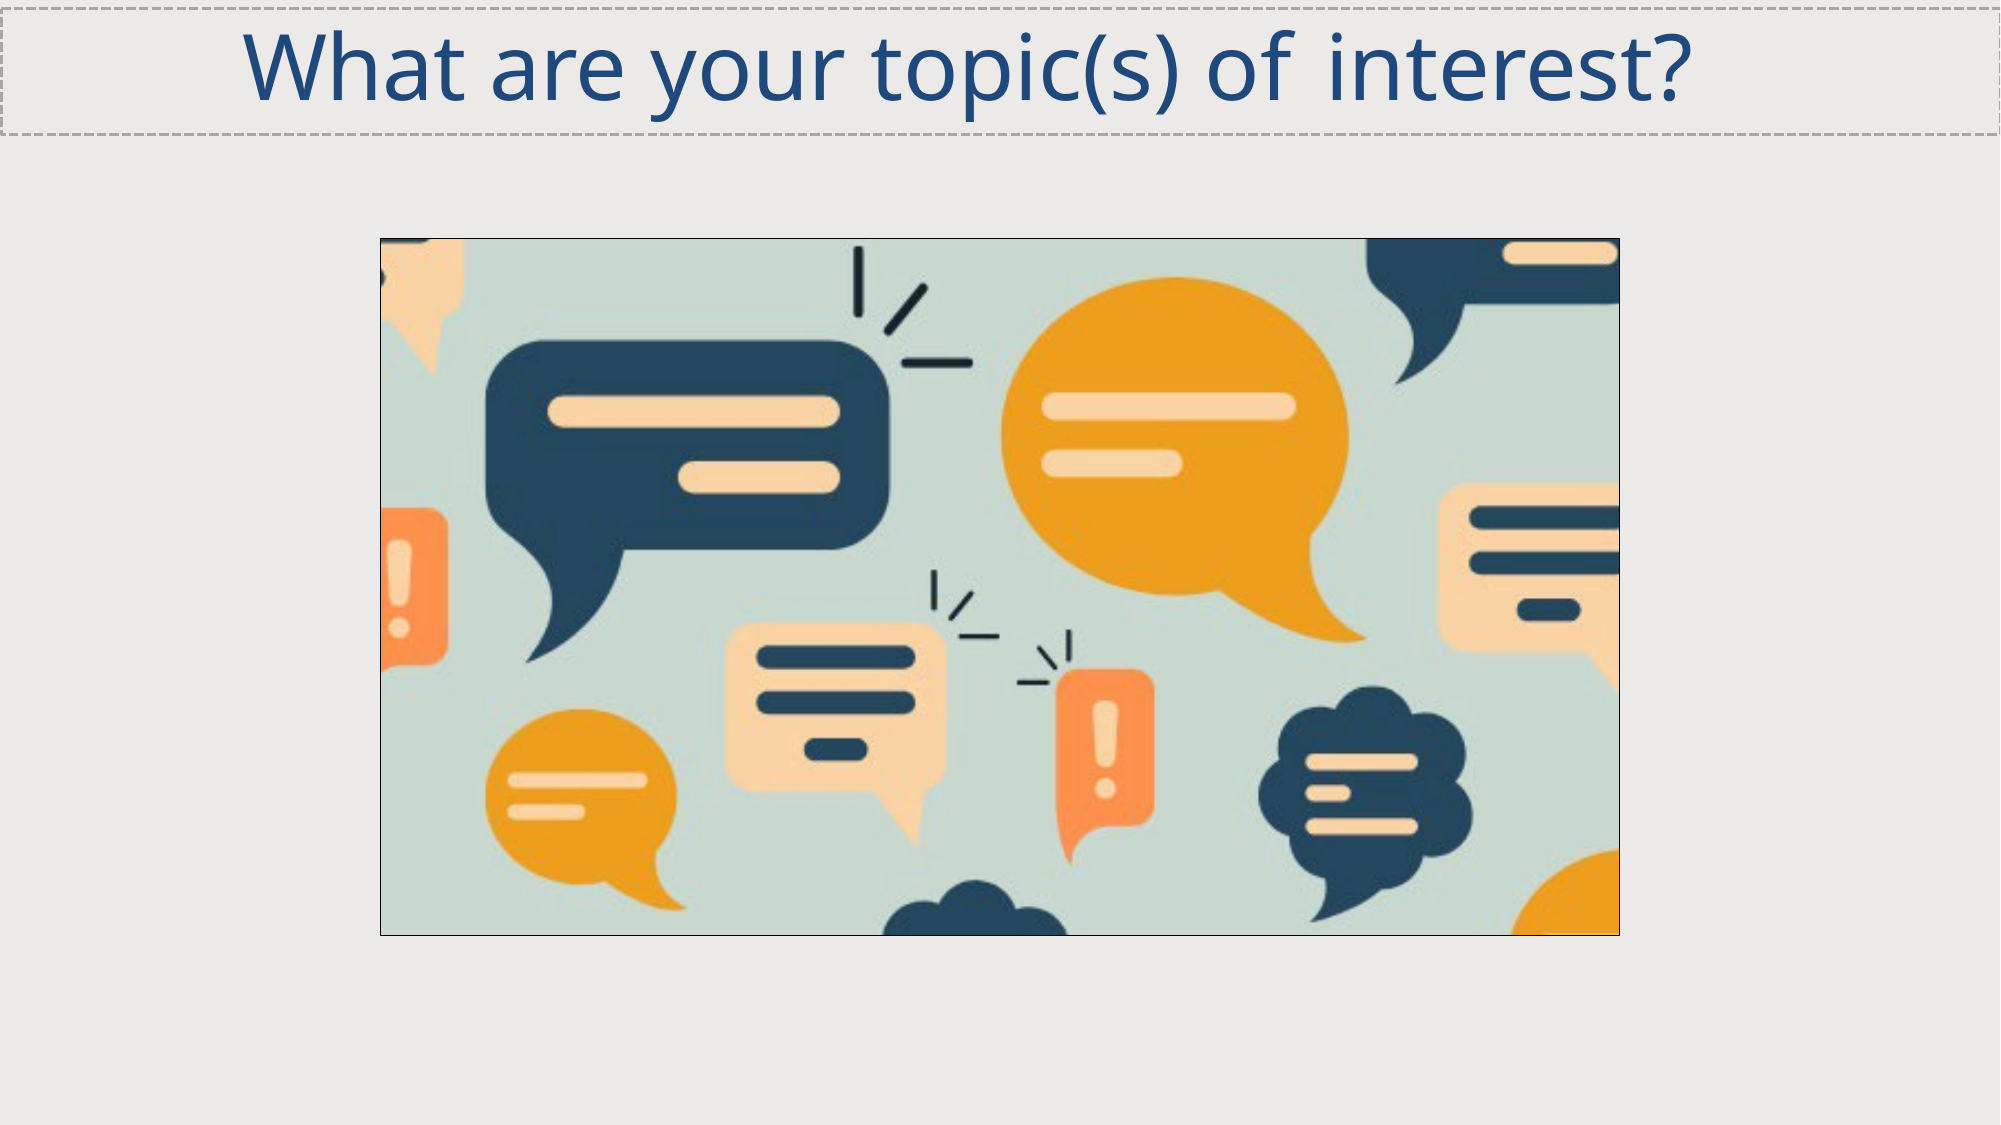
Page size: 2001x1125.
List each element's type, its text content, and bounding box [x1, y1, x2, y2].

text_box [379, 238, 1620, 936]
title What are your topic(s) of interest? [240, 6, 1761, 197]
